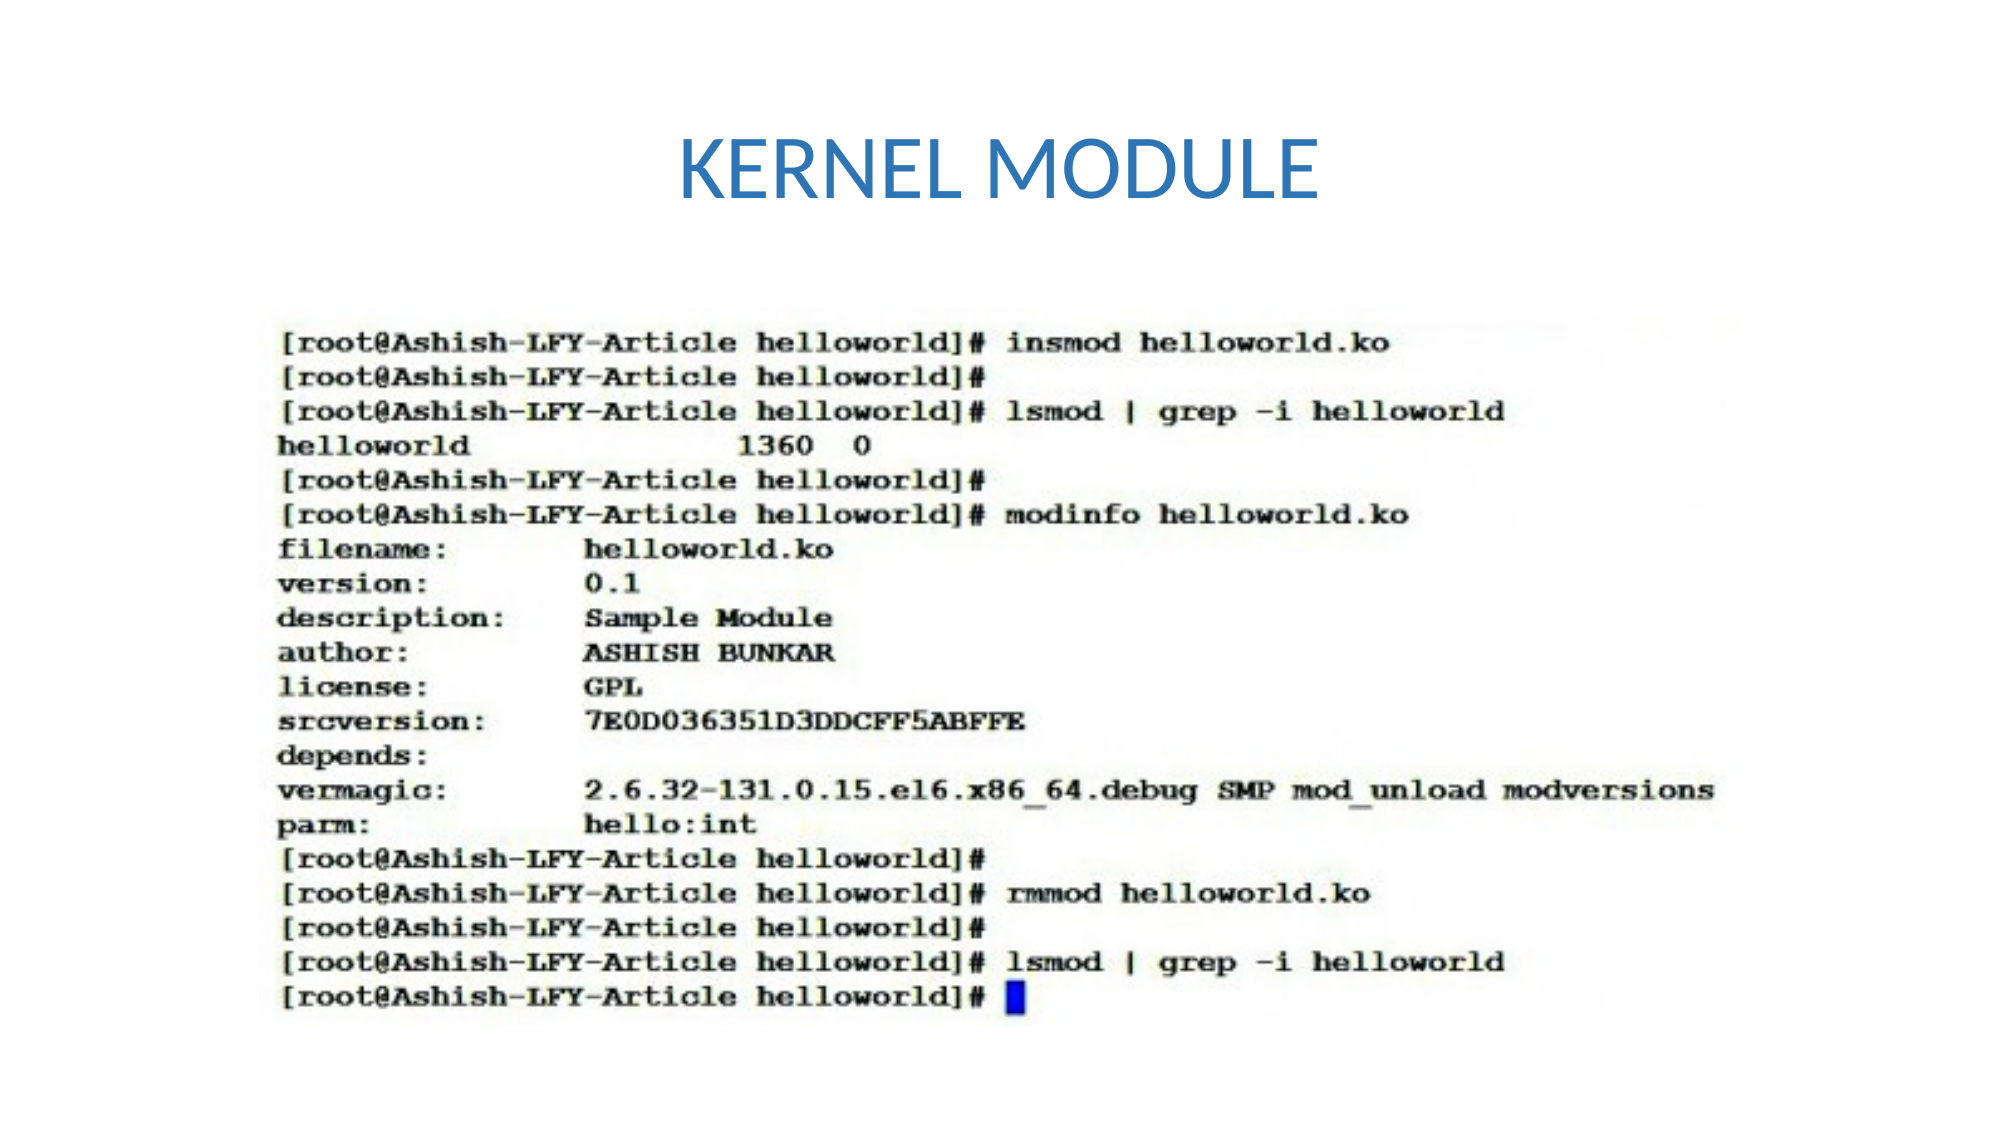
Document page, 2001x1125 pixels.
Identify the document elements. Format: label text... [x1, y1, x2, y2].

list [259, 308, 1741, 1027]
title KERNEL MODULE [137, 59, 1863, 278]
